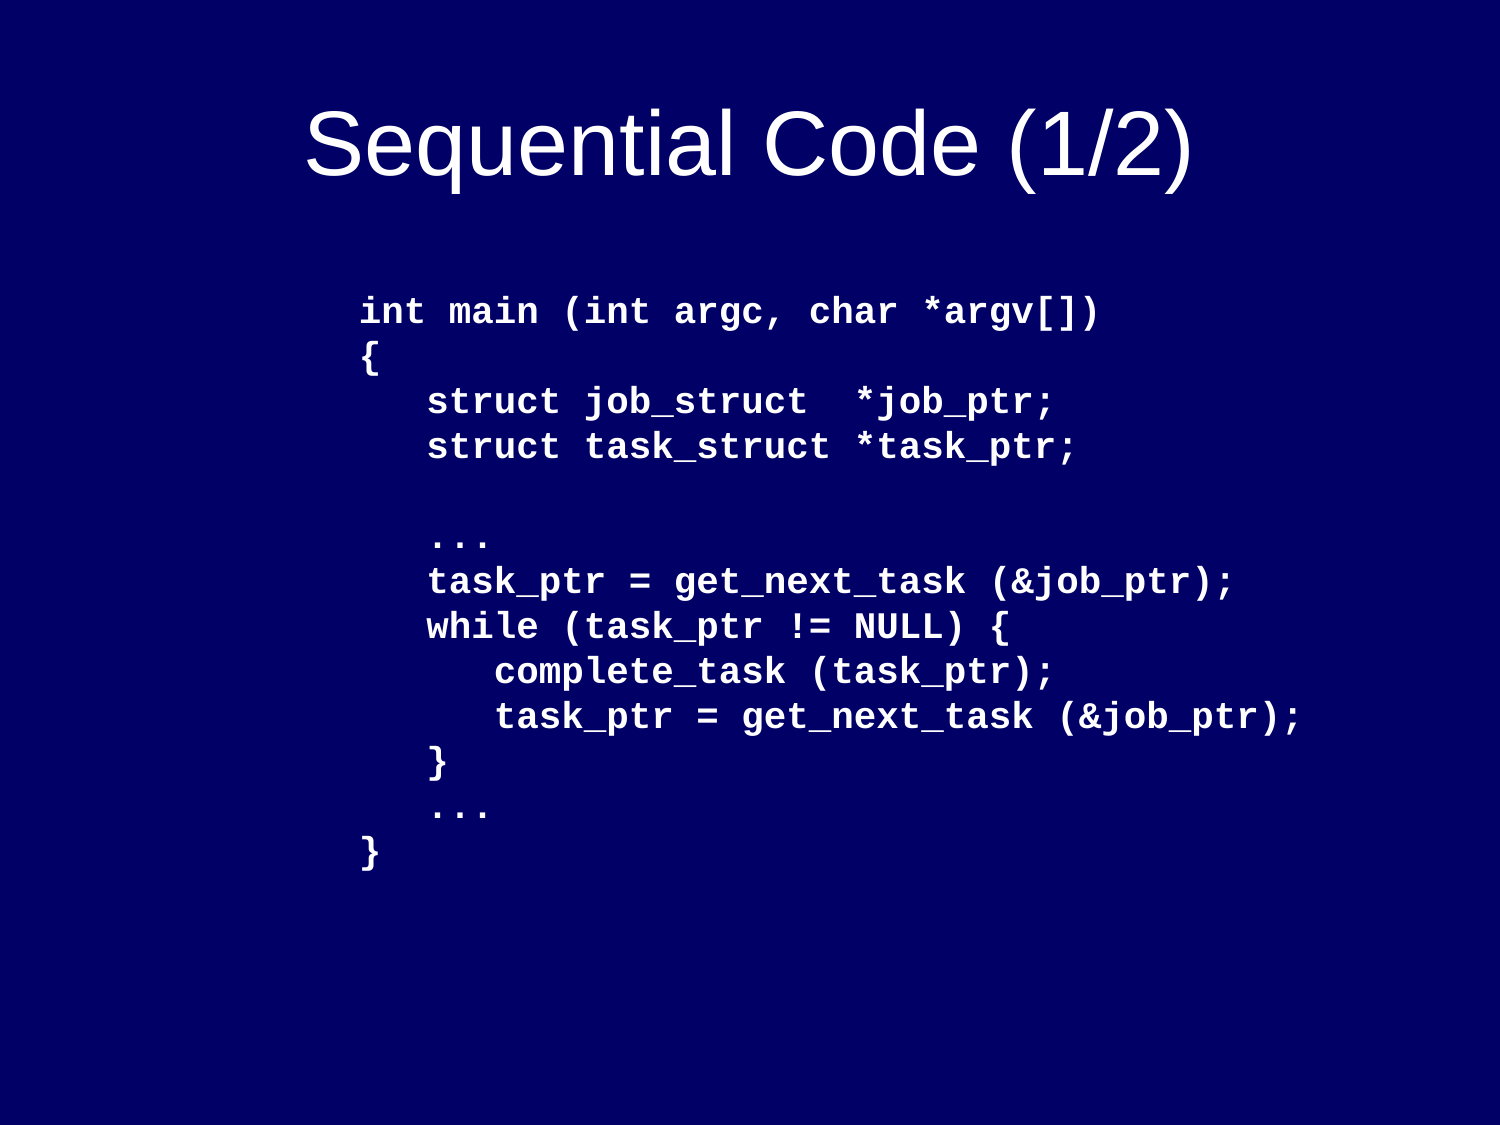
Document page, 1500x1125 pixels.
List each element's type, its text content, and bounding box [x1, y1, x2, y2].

text_box int main (int argc, char *argv[]) { struct job_struct *job_ptr; struct task_struct *task_ptr; ... task_ptr = get_next_task (&job_ptr); while (task_ptr != NULL) { complete_task (task_ptr); task_ptr = get_next_task (&job_ptr); } ... } [344, 279, 1319, 879]
title Sequential Code (1/2) [74, 44, 1426, 233]
